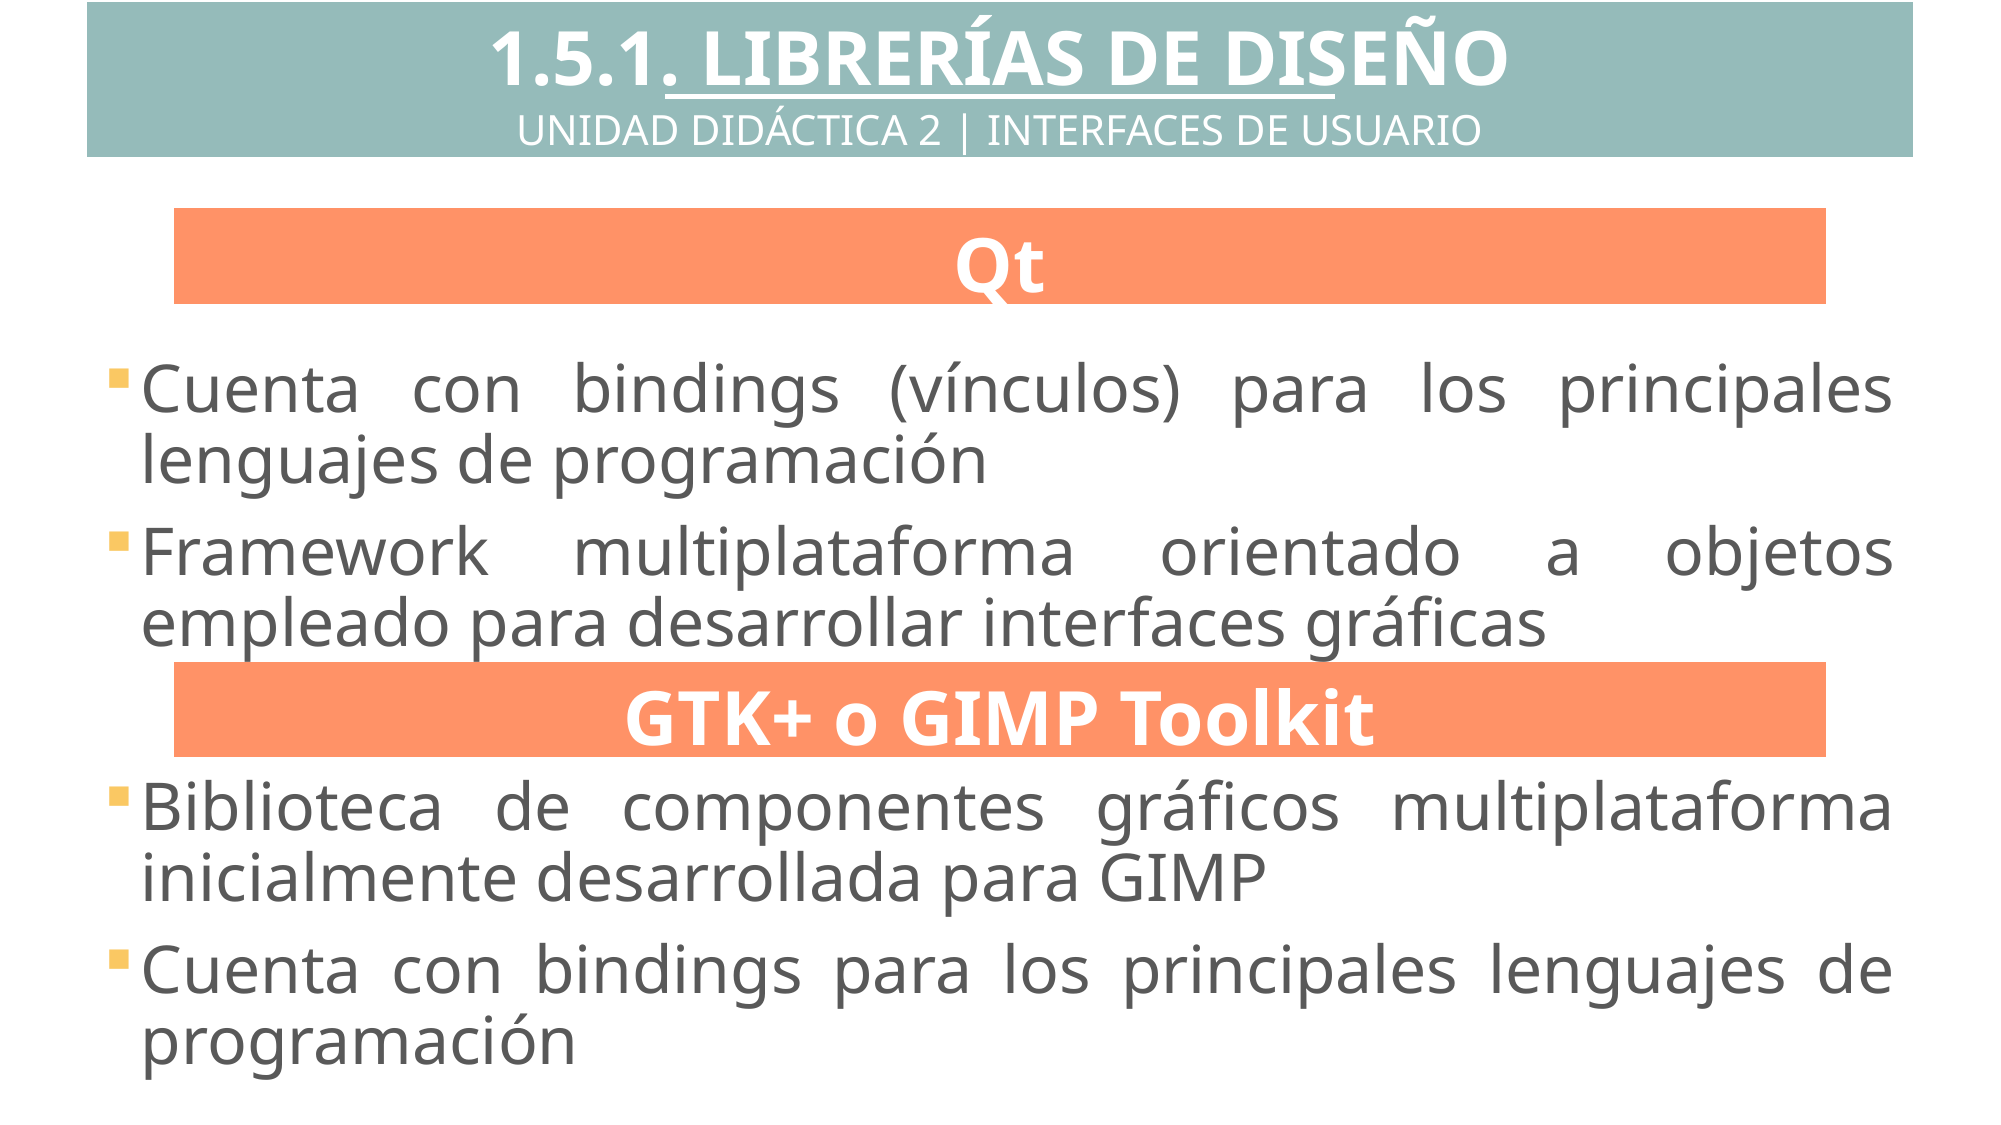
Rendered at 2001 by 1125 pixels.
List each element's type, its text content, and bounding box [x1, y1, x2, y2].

text_box GTK+ o GIMP Toolkit [174, 662, 1826, 757]
text_box Qt [174, 208, 1826, 304]
list Cuenta con bindings (vínculos) para los principales lenguajes de programación Framework multiplataforma orientado a objetos empleado para desarrollar interfaces gráficas Biblioteca de componentes gráficos multiplataforma inicialmente desarrollada para GIMP Cuenta con bindings para los principales lenguajes de programación [88, 248, 1912, 1090]
text_box 1.5.1. LIBRERÍAS DE DISEÑO [87, 2, 1913, 102]
text_box UNIDAD DIDÁCTICA 2 | INTERFACES DE USUARIO [87, 102, 1913, 157]
